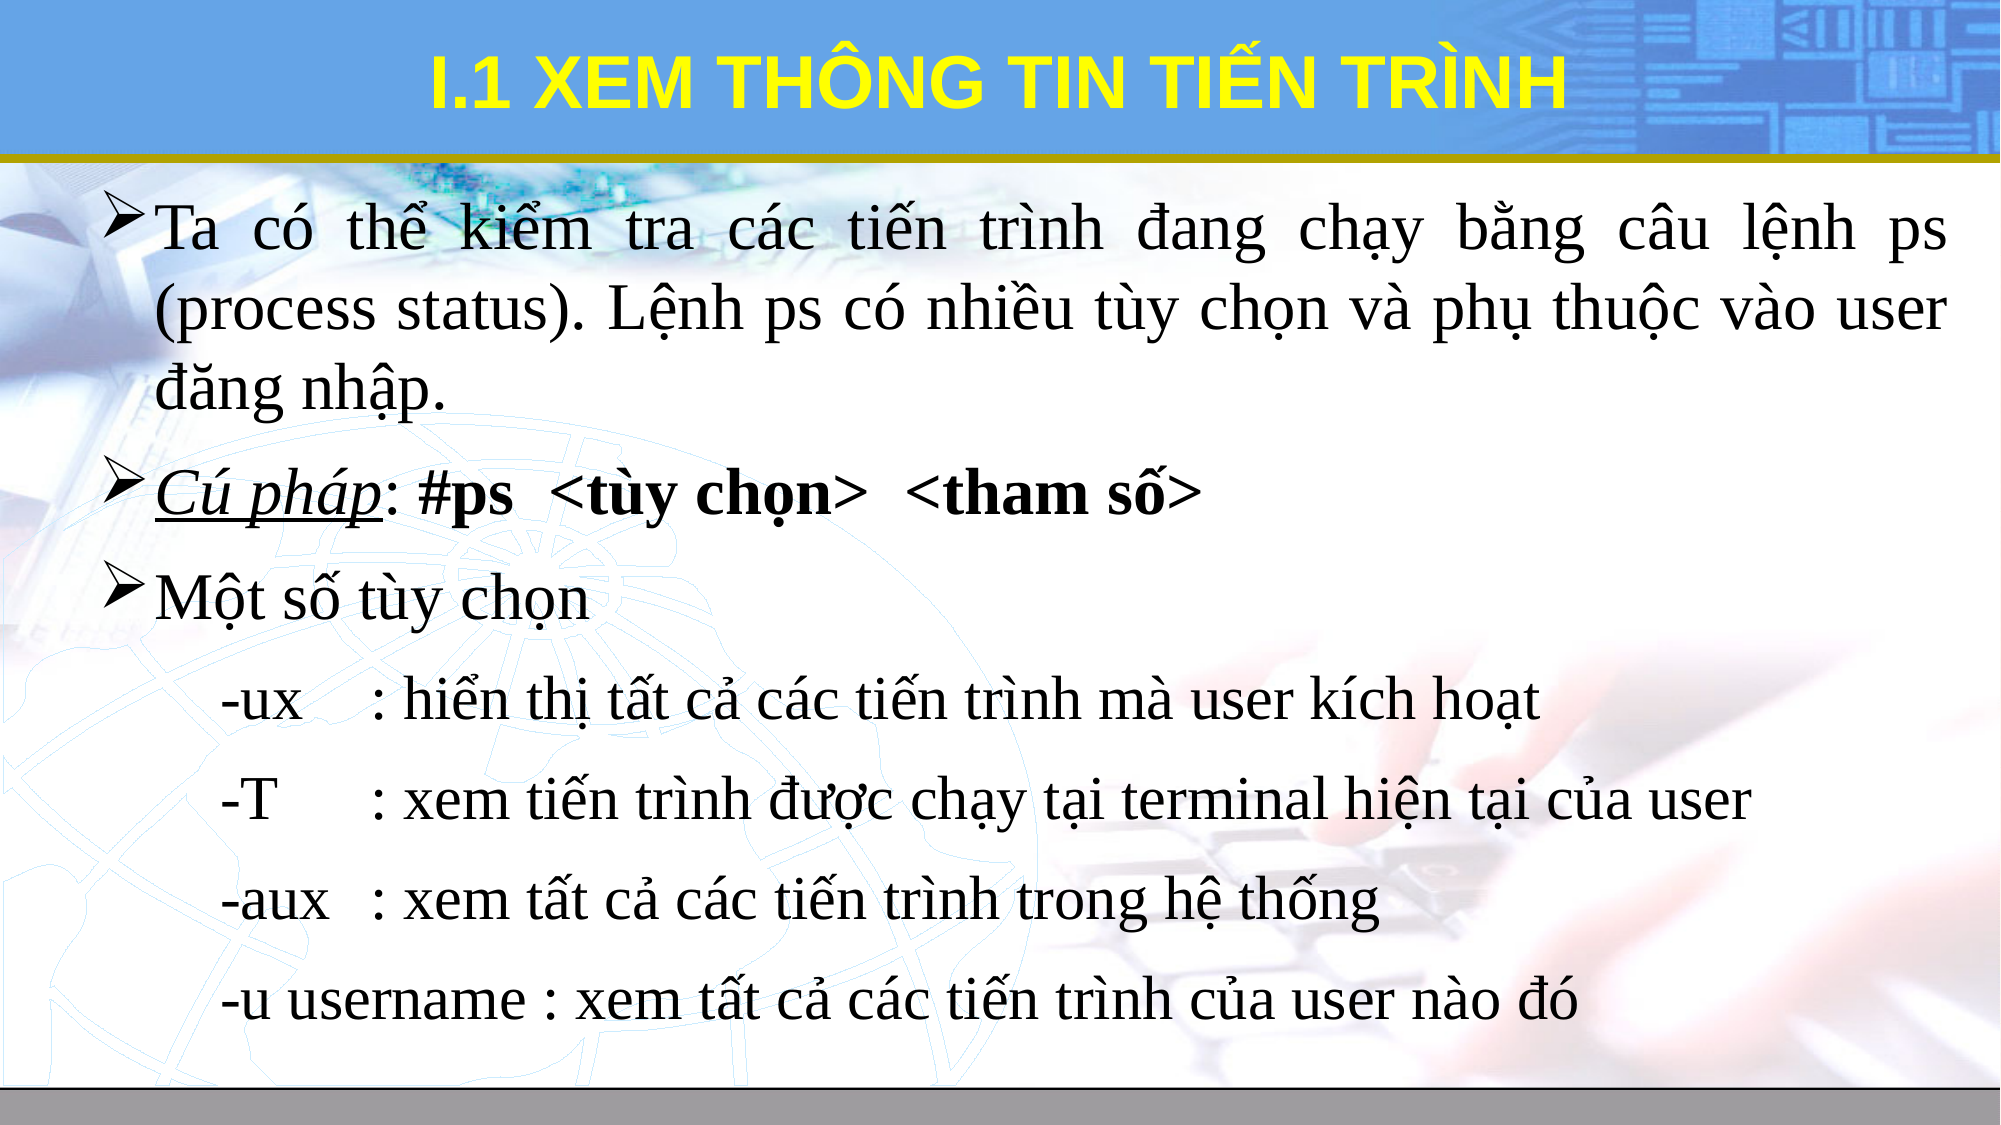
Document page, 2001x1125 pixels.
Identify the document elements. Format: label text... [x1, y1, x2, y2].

picture [0, 0, 2001, 1125]
list Ta có thể kiểm tra các tiến trình đang chạy bằng câu lệnh ps (process status). Lệnh ps có nhiều tùy chọn và phụ thuộc vào user đăng nhập. Cú pháp: #ps <tùy chọn> <tham số> Một số tùy chọn -ux : hiển thị tất cả các tiến trình mà user kích hoạt -T : xem tiến trình được chạy tại terminal hiện tại của user -aux : xem tất cả các tiến trình trong hệ thống -u username : xem tất cả các tiến trình của user nào đó [83, 174, 1967, 1075]
title I.1 XEM THÔNG TIN TIẾN TRÌNH [0, 9, 2000, 148]
